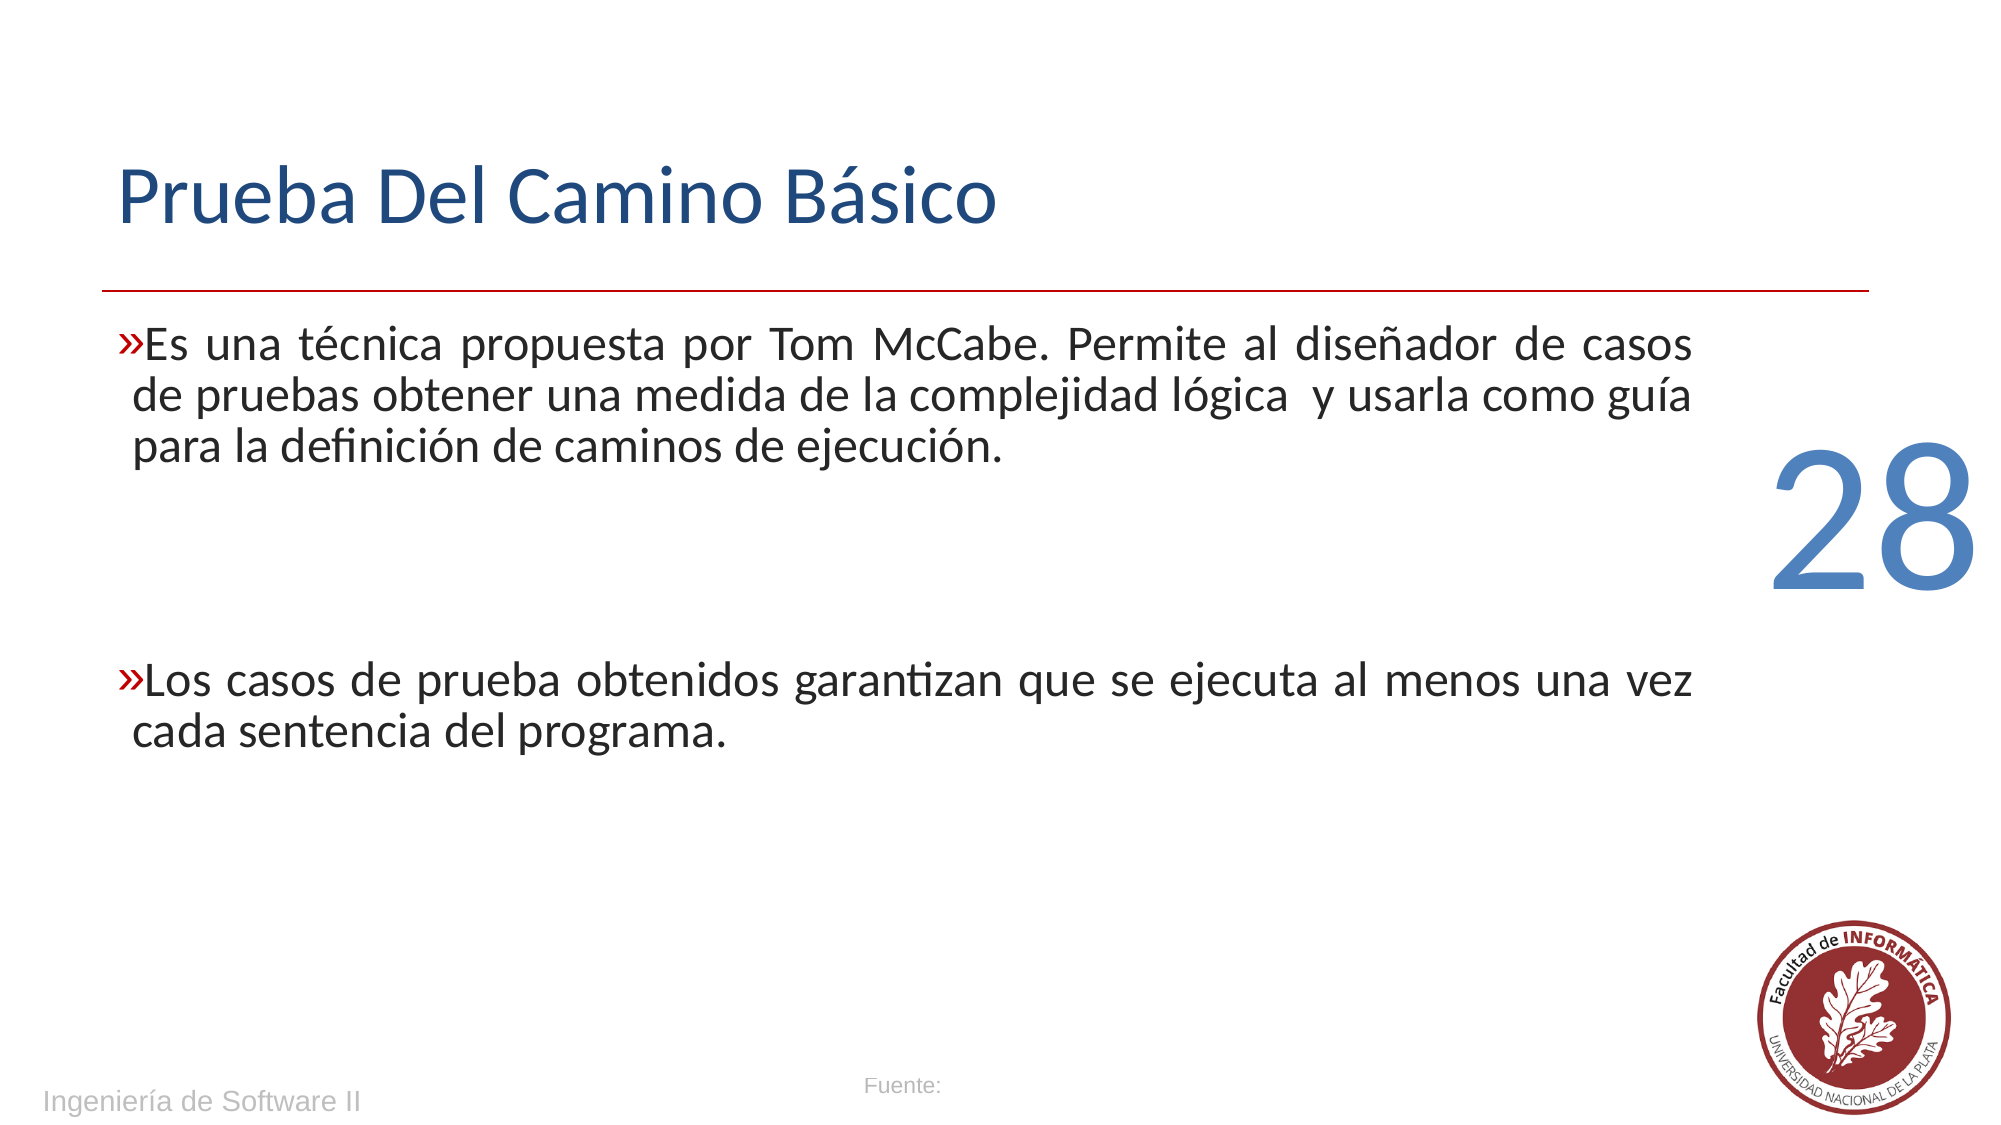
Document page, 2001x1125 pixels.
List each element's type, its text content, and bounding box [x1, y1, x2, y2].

title Prueba Del Camino Básico [102, 105, 1870, 291]
slide_number 28 [1709, 467, 1998, 640]
footer Ingeniería de Software II [27, 1075, 382, 1111]
list Es una técnica propuesta por Tom McCabe. Permite al diseñador de casos de pruebas obtener una medida de la complejidad lógica y usarla como guía para la definición de caminos de ejecución. Los casos de prueba obtenidos garantizan que se ejecuta al menos una vez cada sentencia del programa. [102, 312, 1709, 1047]
picture [1757, 920, 1956, 1116]
